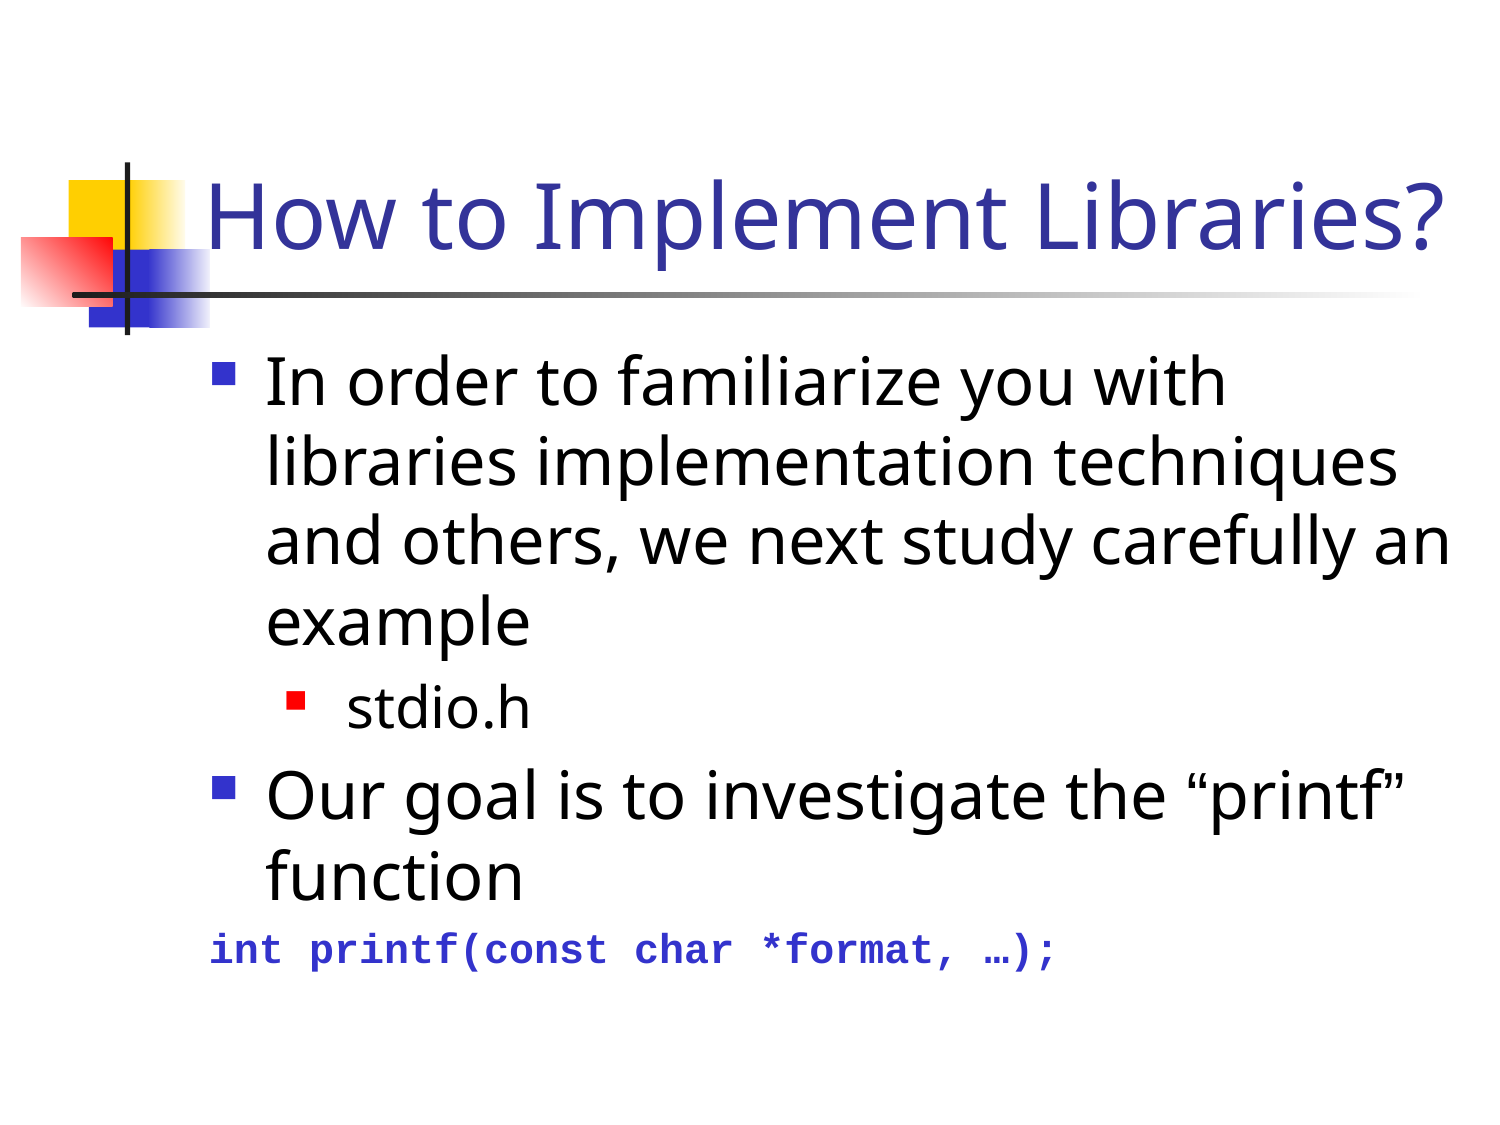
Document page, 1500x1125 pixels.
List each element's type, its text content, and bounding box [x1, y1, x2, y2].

title How to Implement Libraries? [188, 35, 1468, 275]
list In order to familiarize you with libraries implementation techniques and others, we next study carefully an example stdio.h Our goal is to investigate the “printf” function int printf(const char *format, …); [193, 331, 1469, 1006]
